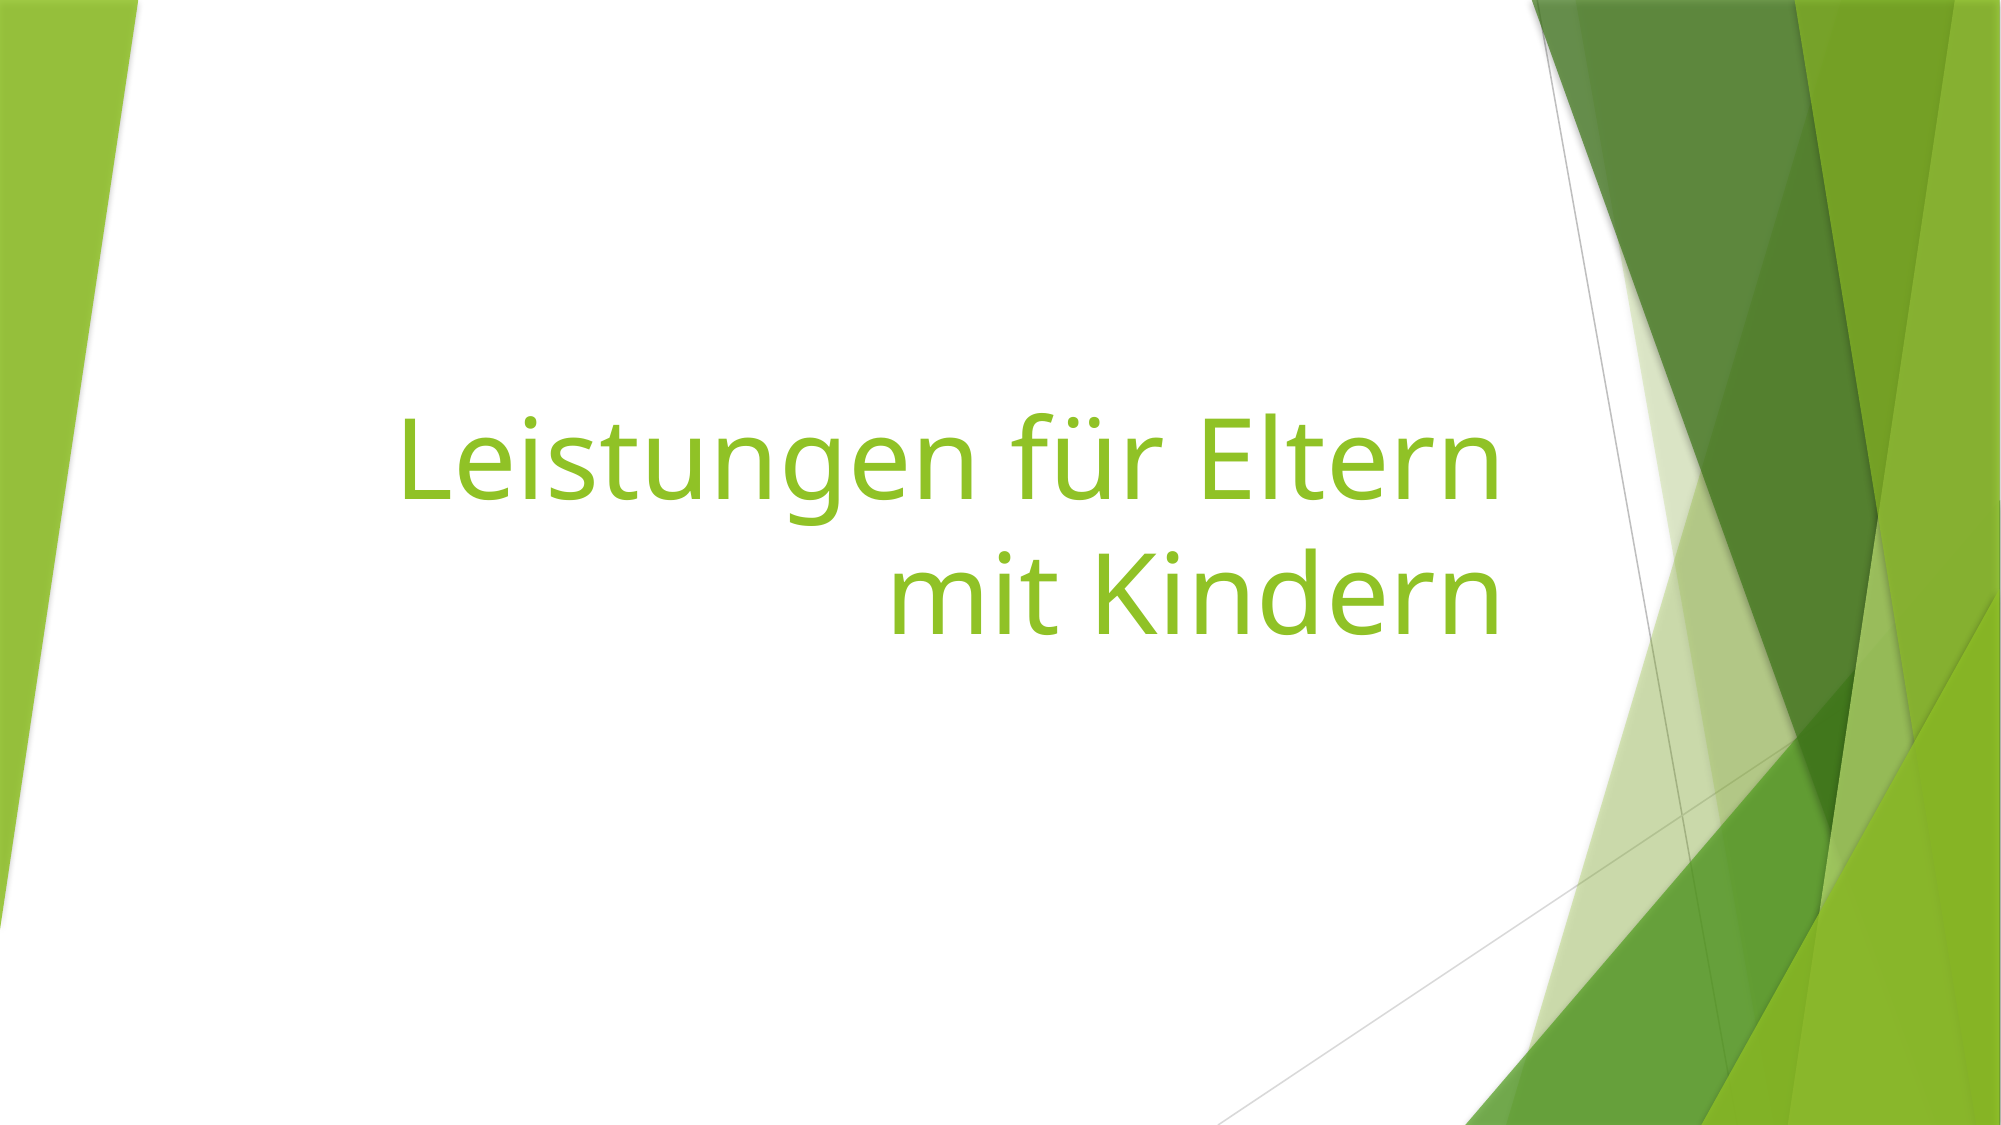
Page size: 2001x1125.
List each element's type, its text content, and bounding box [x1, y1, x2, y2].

title Leistungen für Eltern mit Kindern [247, 394, 1522, 665]
